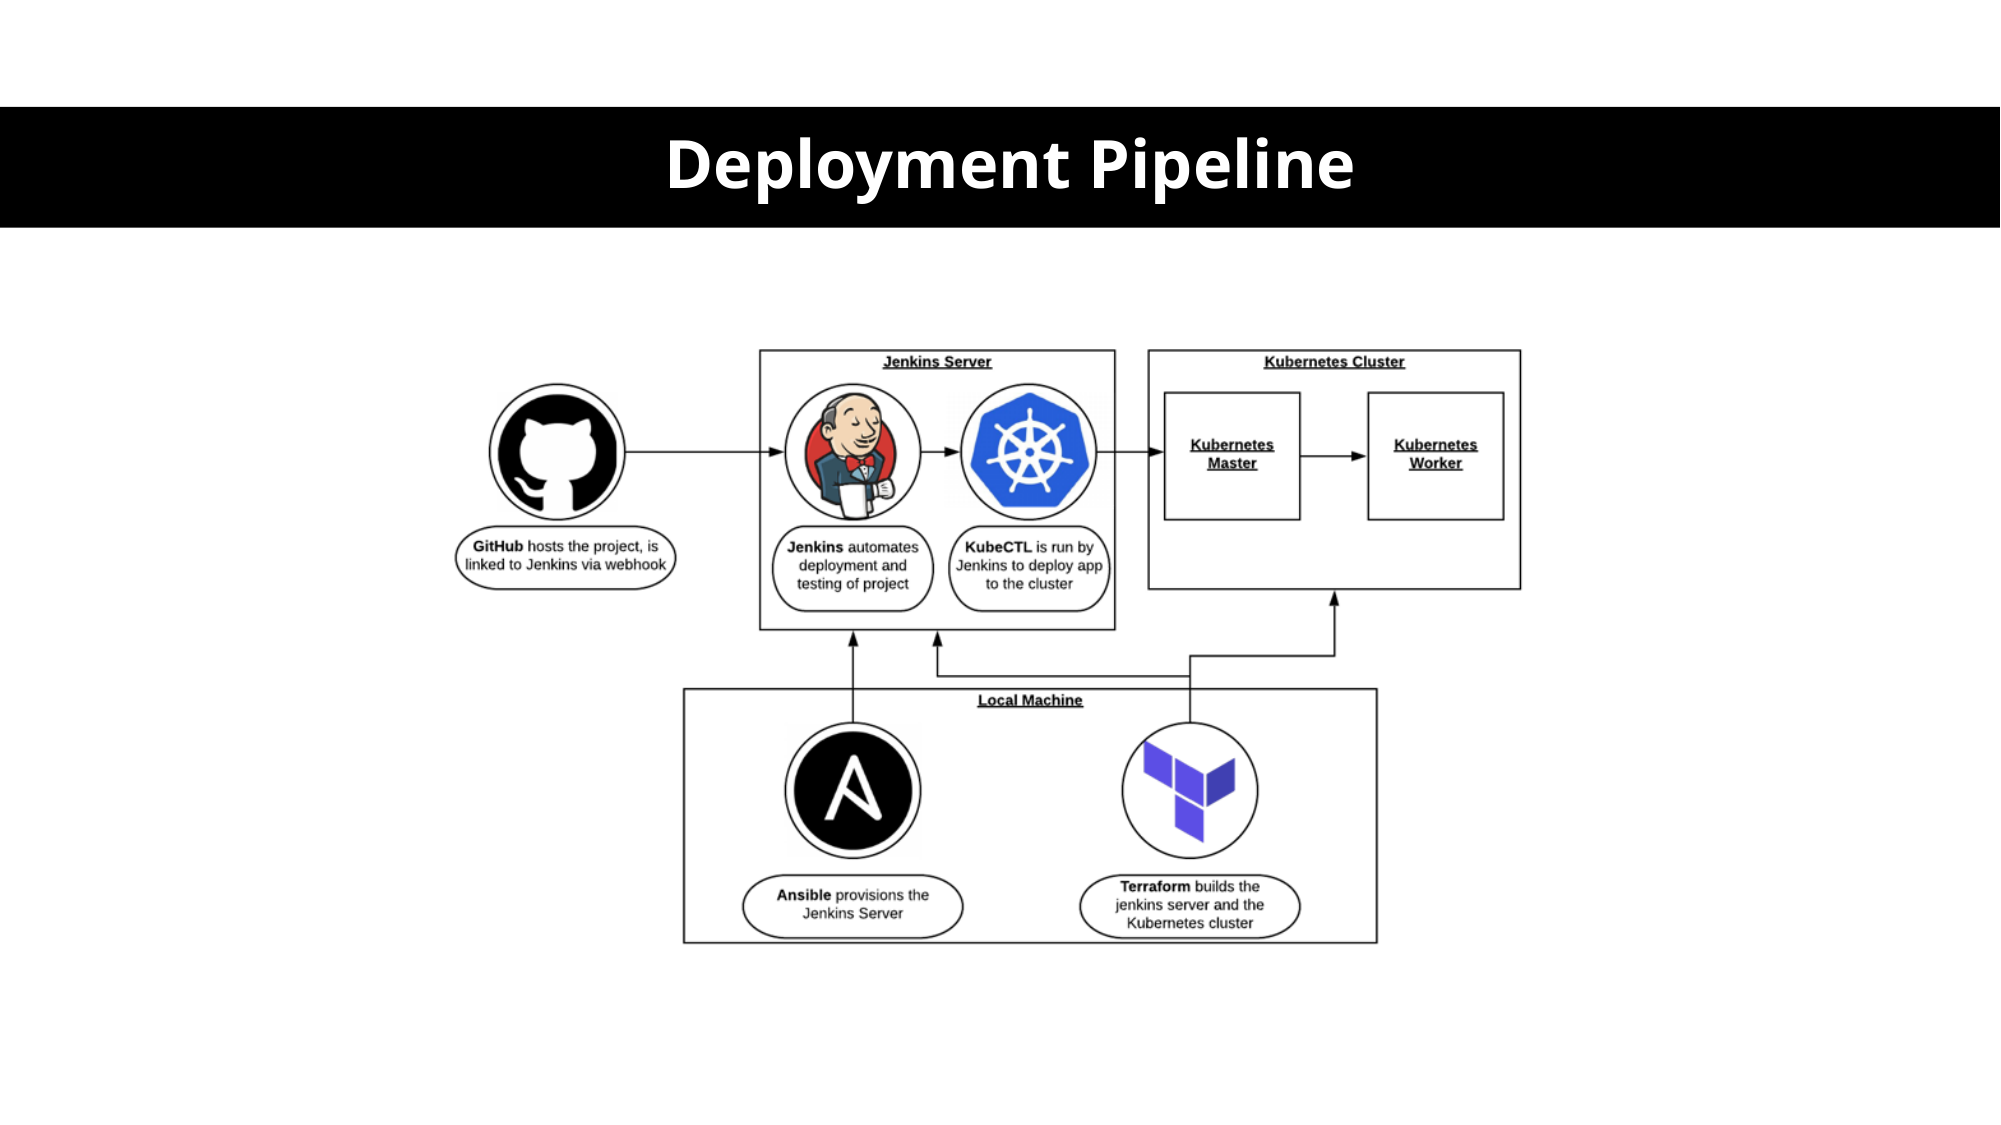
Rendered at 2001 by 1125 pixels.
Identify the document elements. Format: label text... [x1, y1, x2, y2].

picture [443, 274, 1557, 996]
text_box [0, 106, 2000, 229]
title Deployment Pipeline [91, 105, 1931, 228]
